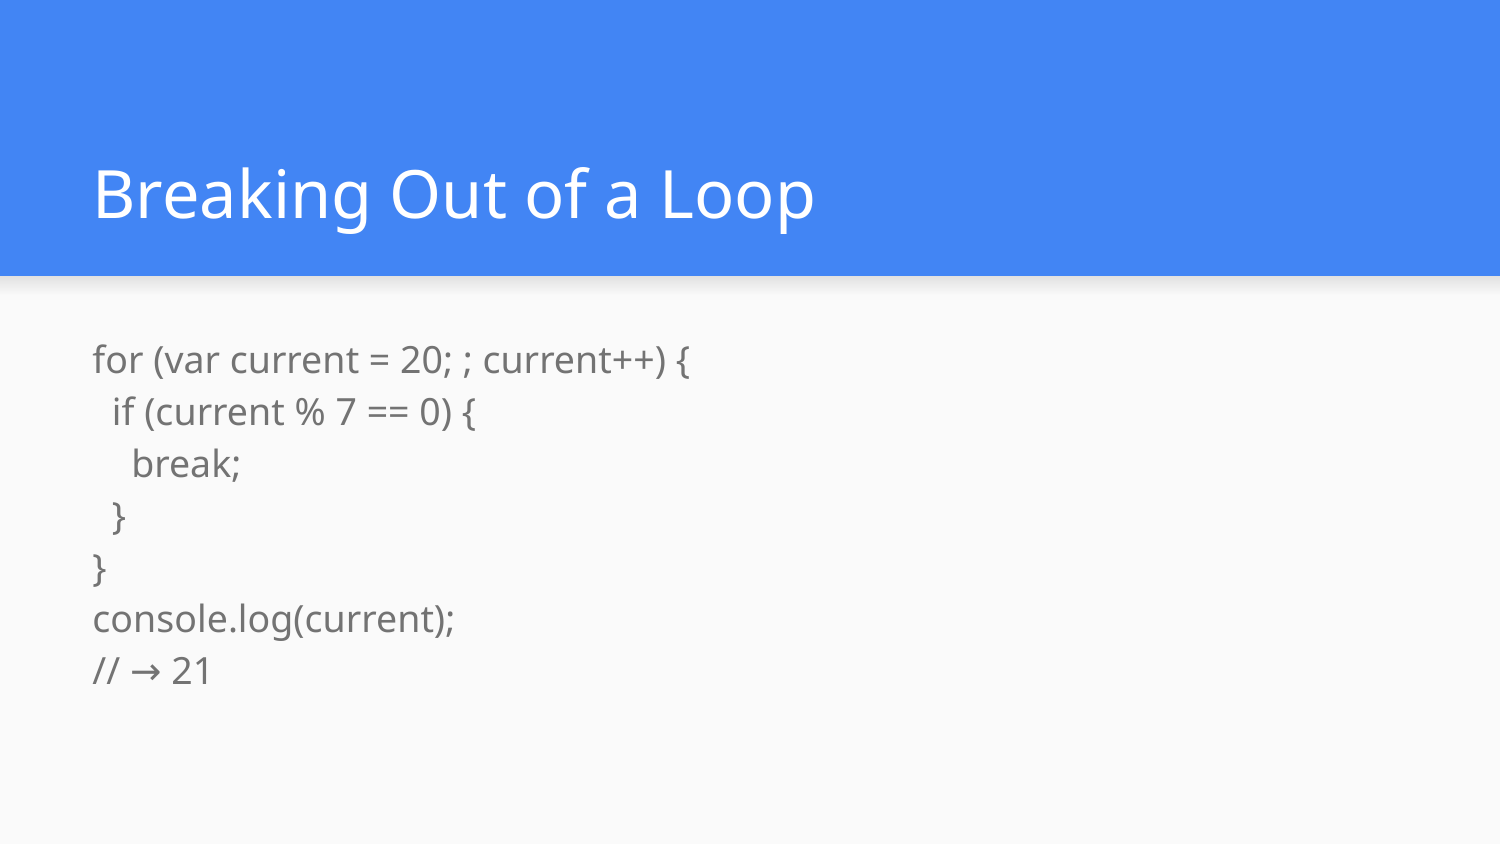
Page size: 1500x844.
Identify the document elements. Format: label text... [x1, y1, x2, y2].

list for (var current = 20; ; current++) { if (current % 7 == 0) { break; } } console.log(current); // → 21 [77, 314, 1427, 760]
title Breaking Out of a Loop [77, 121, 1427, 248]
